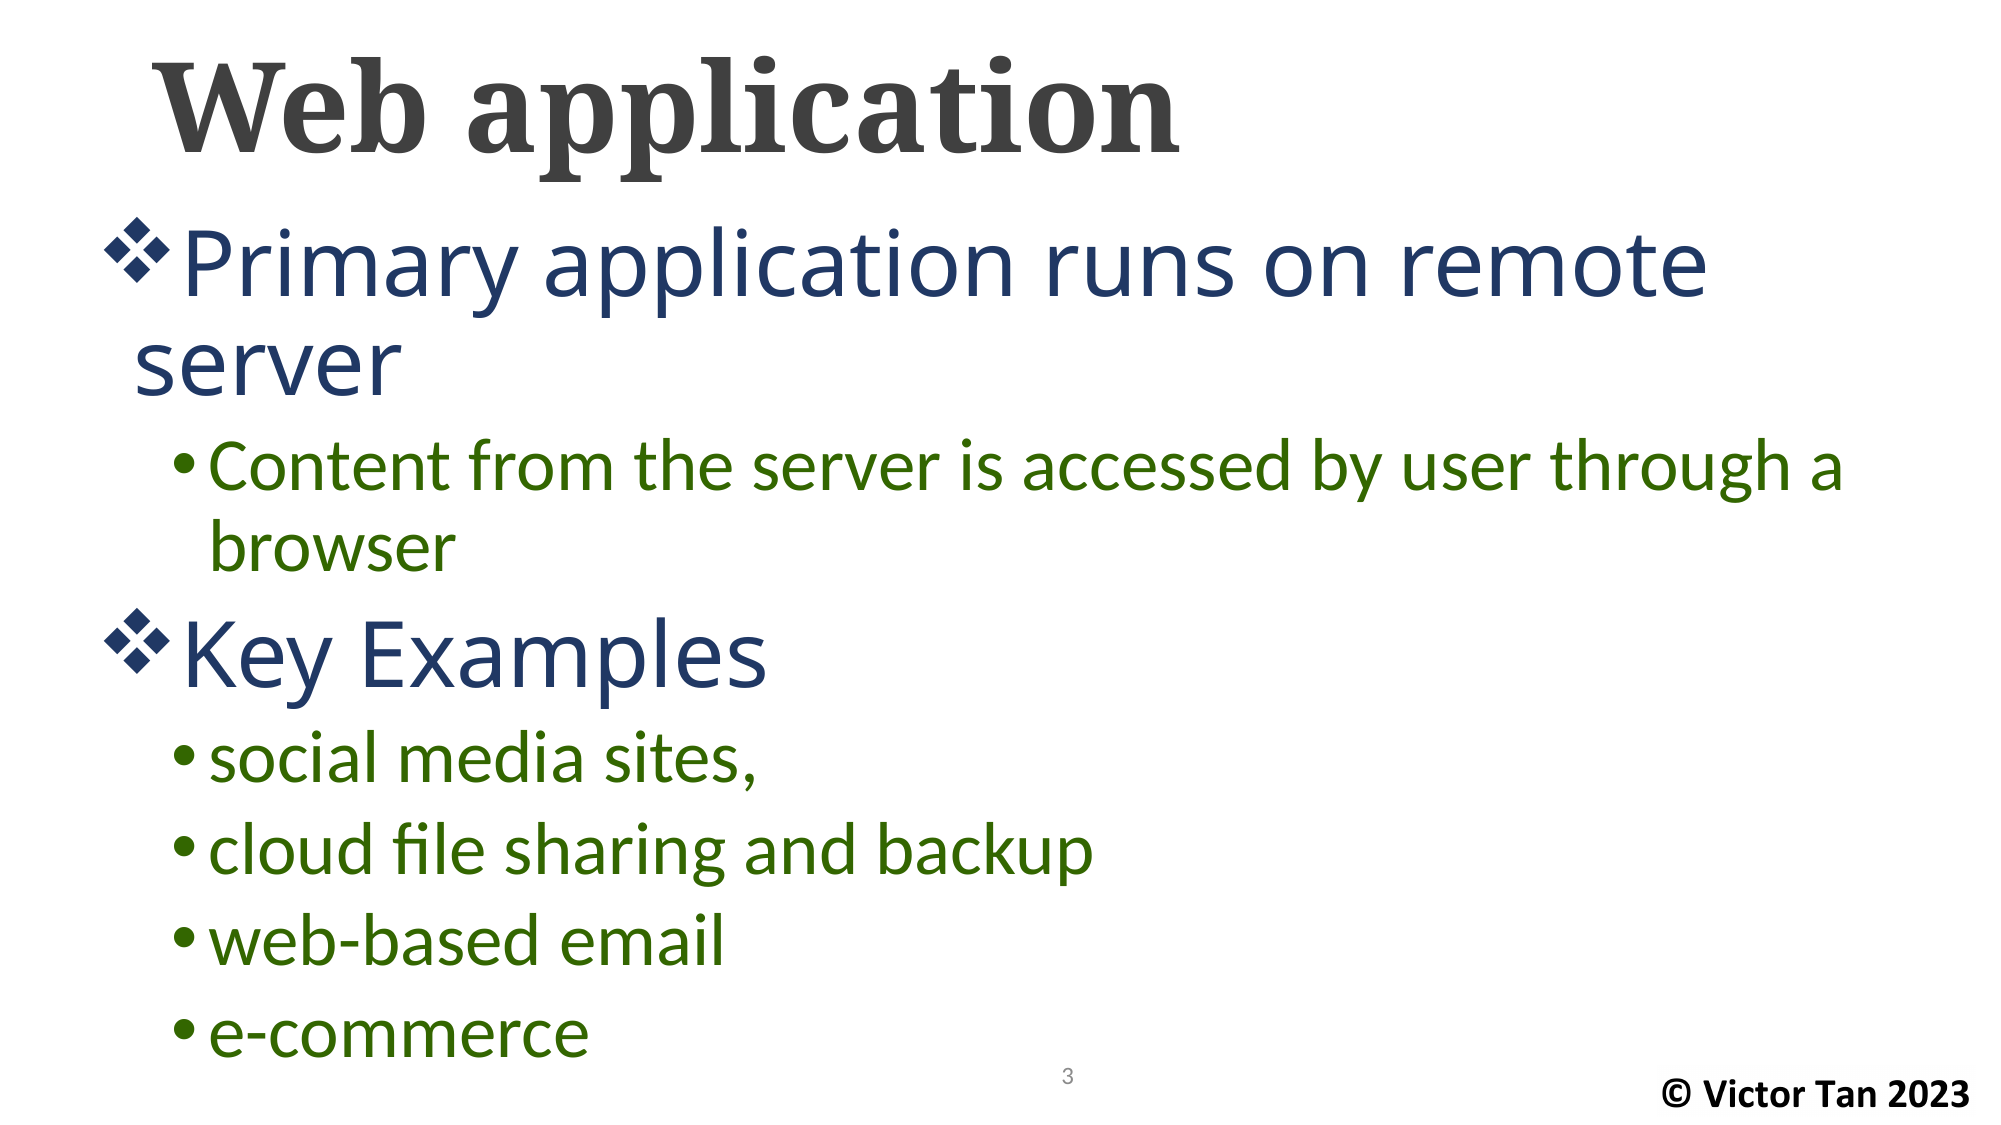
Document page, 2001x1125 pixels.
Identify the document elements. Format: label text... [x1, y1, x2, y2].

picture [1947, 1065, 1976, 1117]
list Primary application runs on remote server Content from the server is accessed by user through a browser Key Examples social media sites, cloud file sharing and backup web-based email e-commerce [81, 210, 1947, 1125]
slide_number 3 [639, 1044, 1089, 1105]
title Web application [137, 3, 1863, 210]
